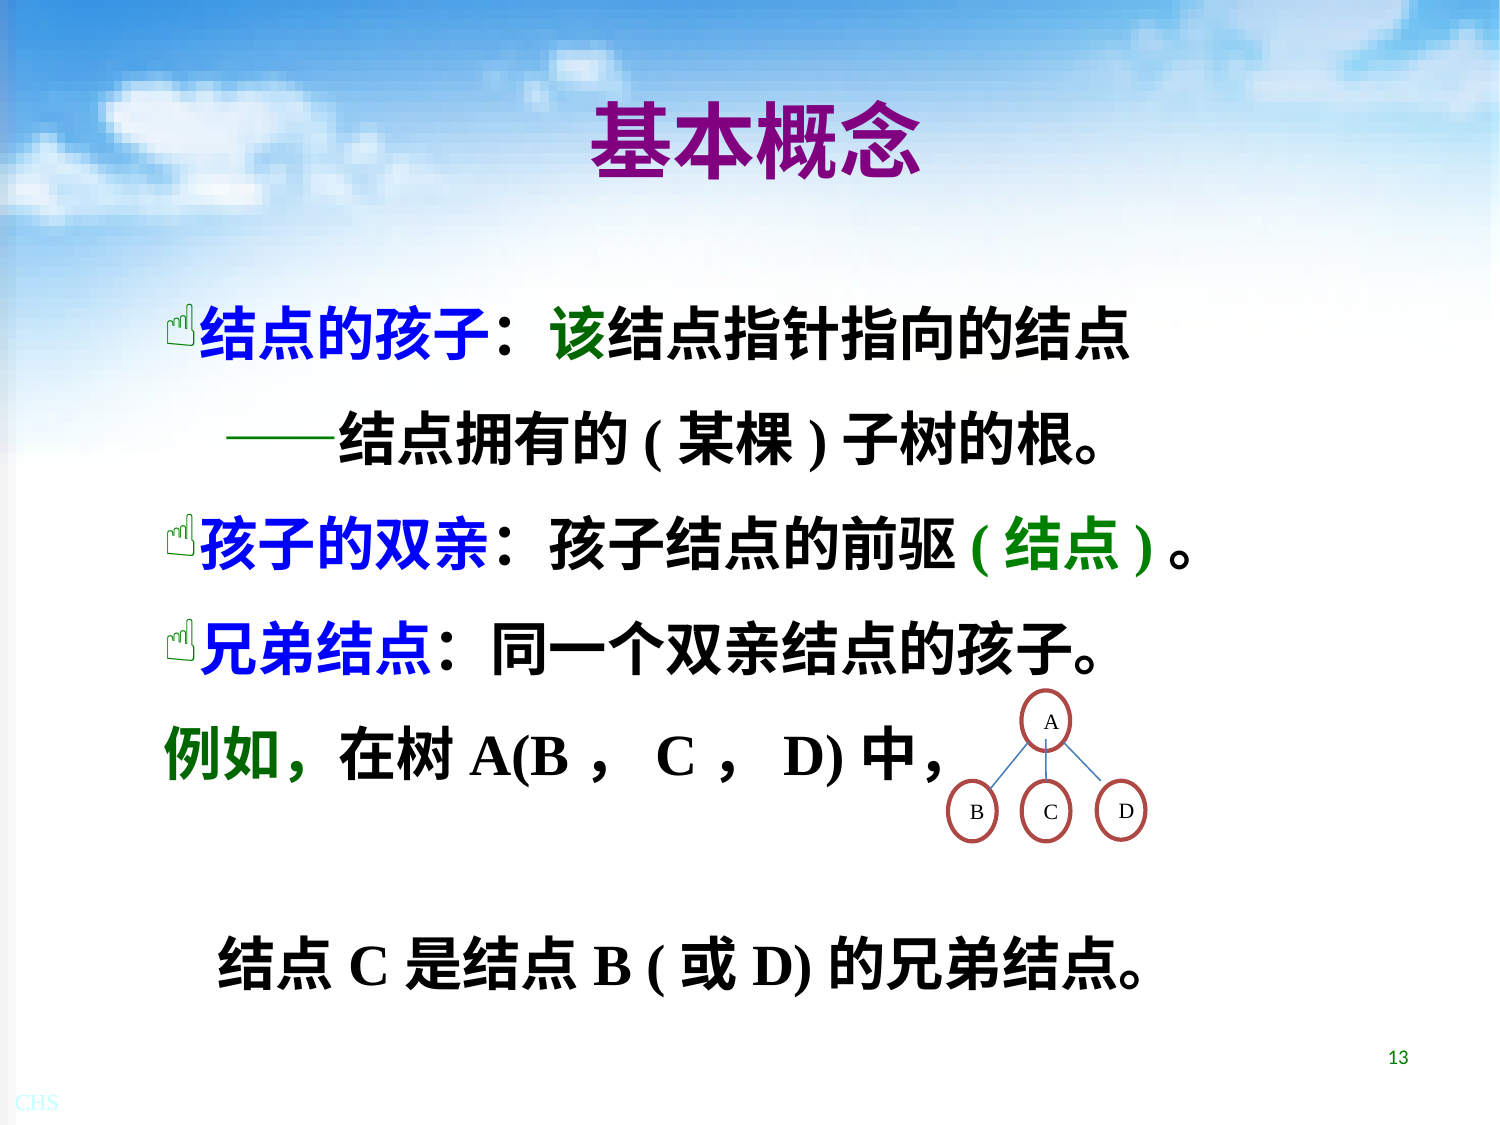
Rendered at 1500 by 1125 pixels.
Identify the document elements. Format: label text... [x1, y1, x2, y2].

slide_number 13 [1366, 1041, 1430, 1071]
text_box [989, 741, 1029, 790]
list 结点的孩子：该结点指针指向的结点 ——结点拥有的(某棵)子树的根。 孩子的双亲：孩子结点的前驱(结点)。 兄弟结点：同一个双亲结点的孩子。 例如，在树A(B，C，D)中， 结点C是结点B (或D)的兄弟结点。 [163, 262, 1348, 1006]
text_box A [1019, 688, 1073, 753]
text_box C [1019, 779, 1073, 844]
text_box D [1094, 778, 1148, 842]
title 基本概念 [163, 44, 1348, 233]
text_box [1063, 741, 1101, 782]
text_box B [945, 778, 999, 844]
picture [0, 0, 1500, 1125]
